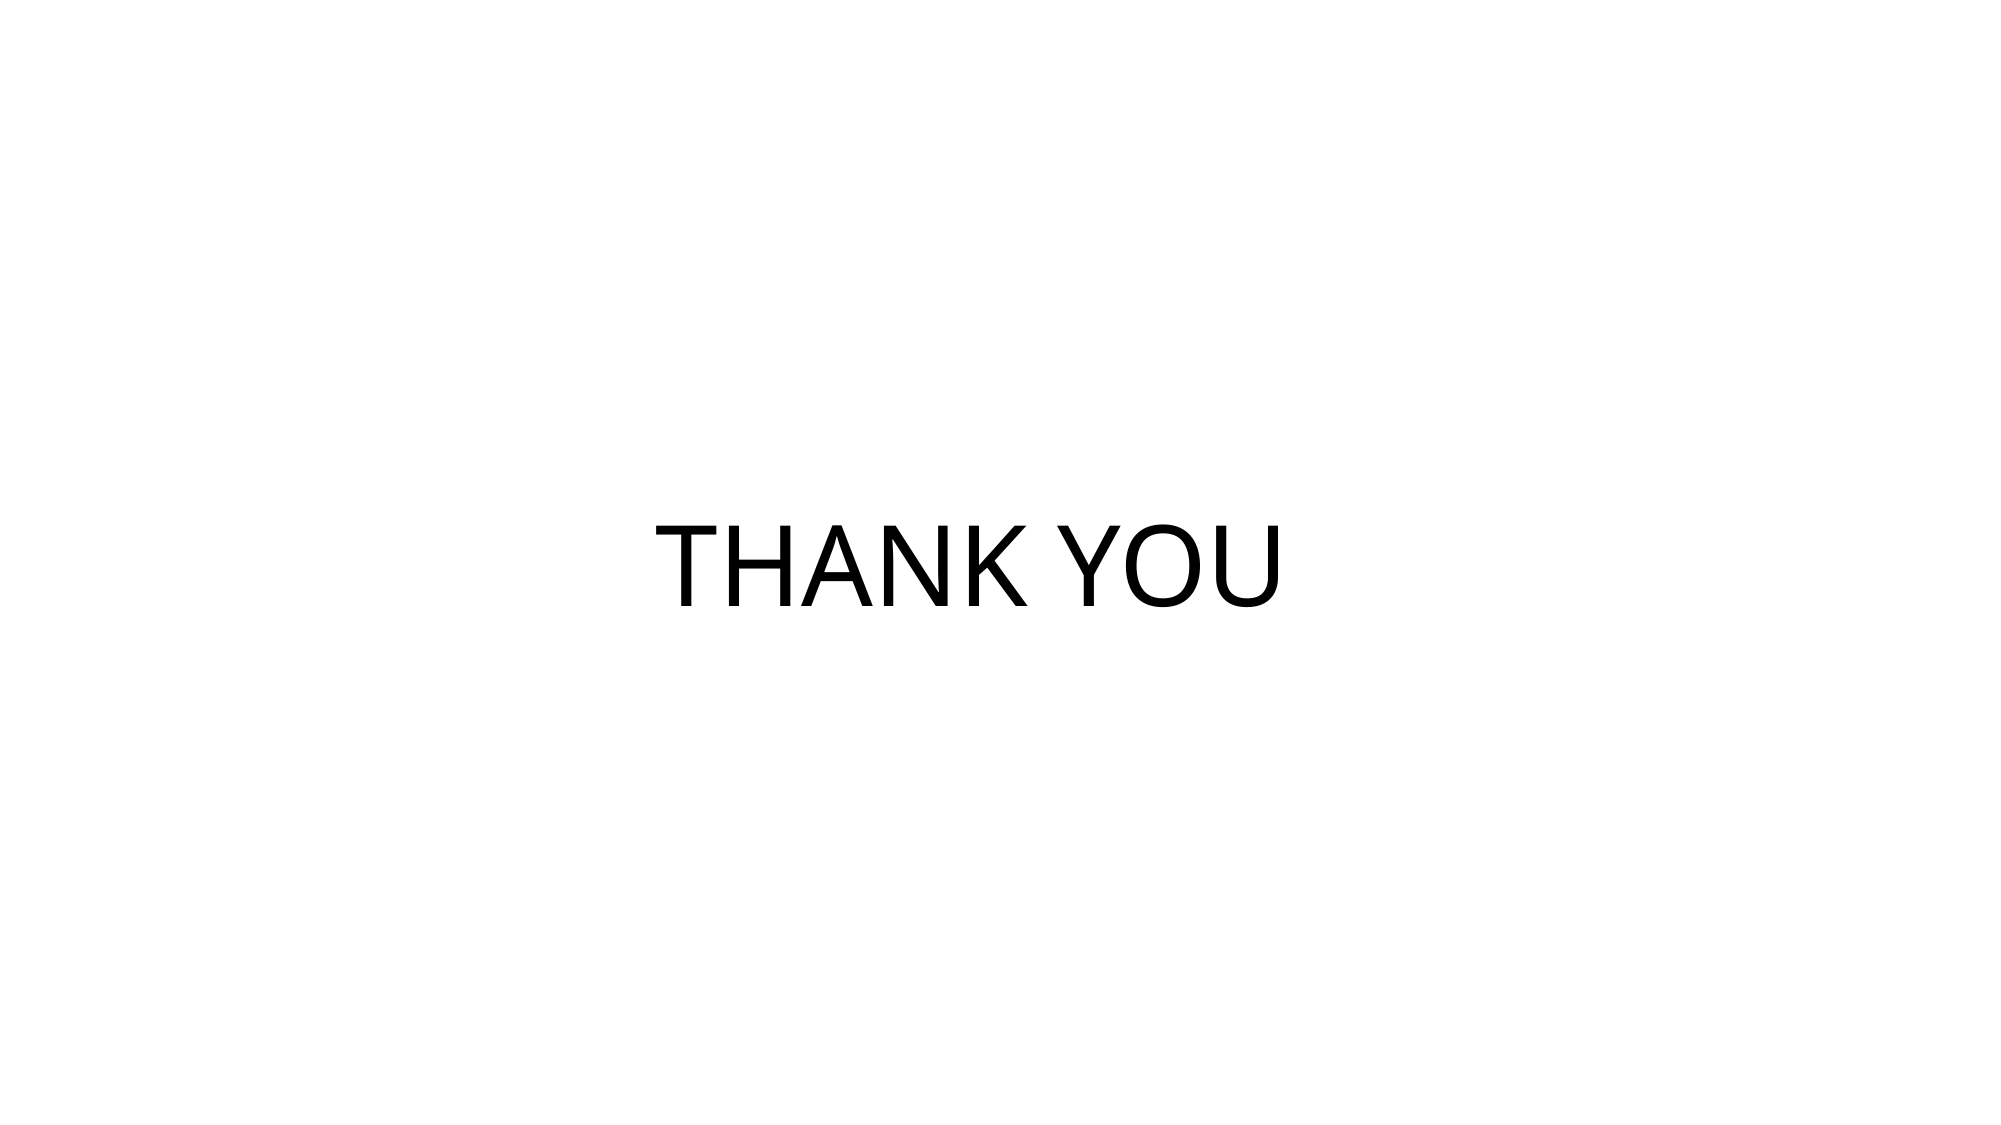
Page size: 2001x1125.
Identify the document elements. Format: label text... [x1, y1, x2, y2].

text_box THANK YOU [187, 486, 1758, 639]
